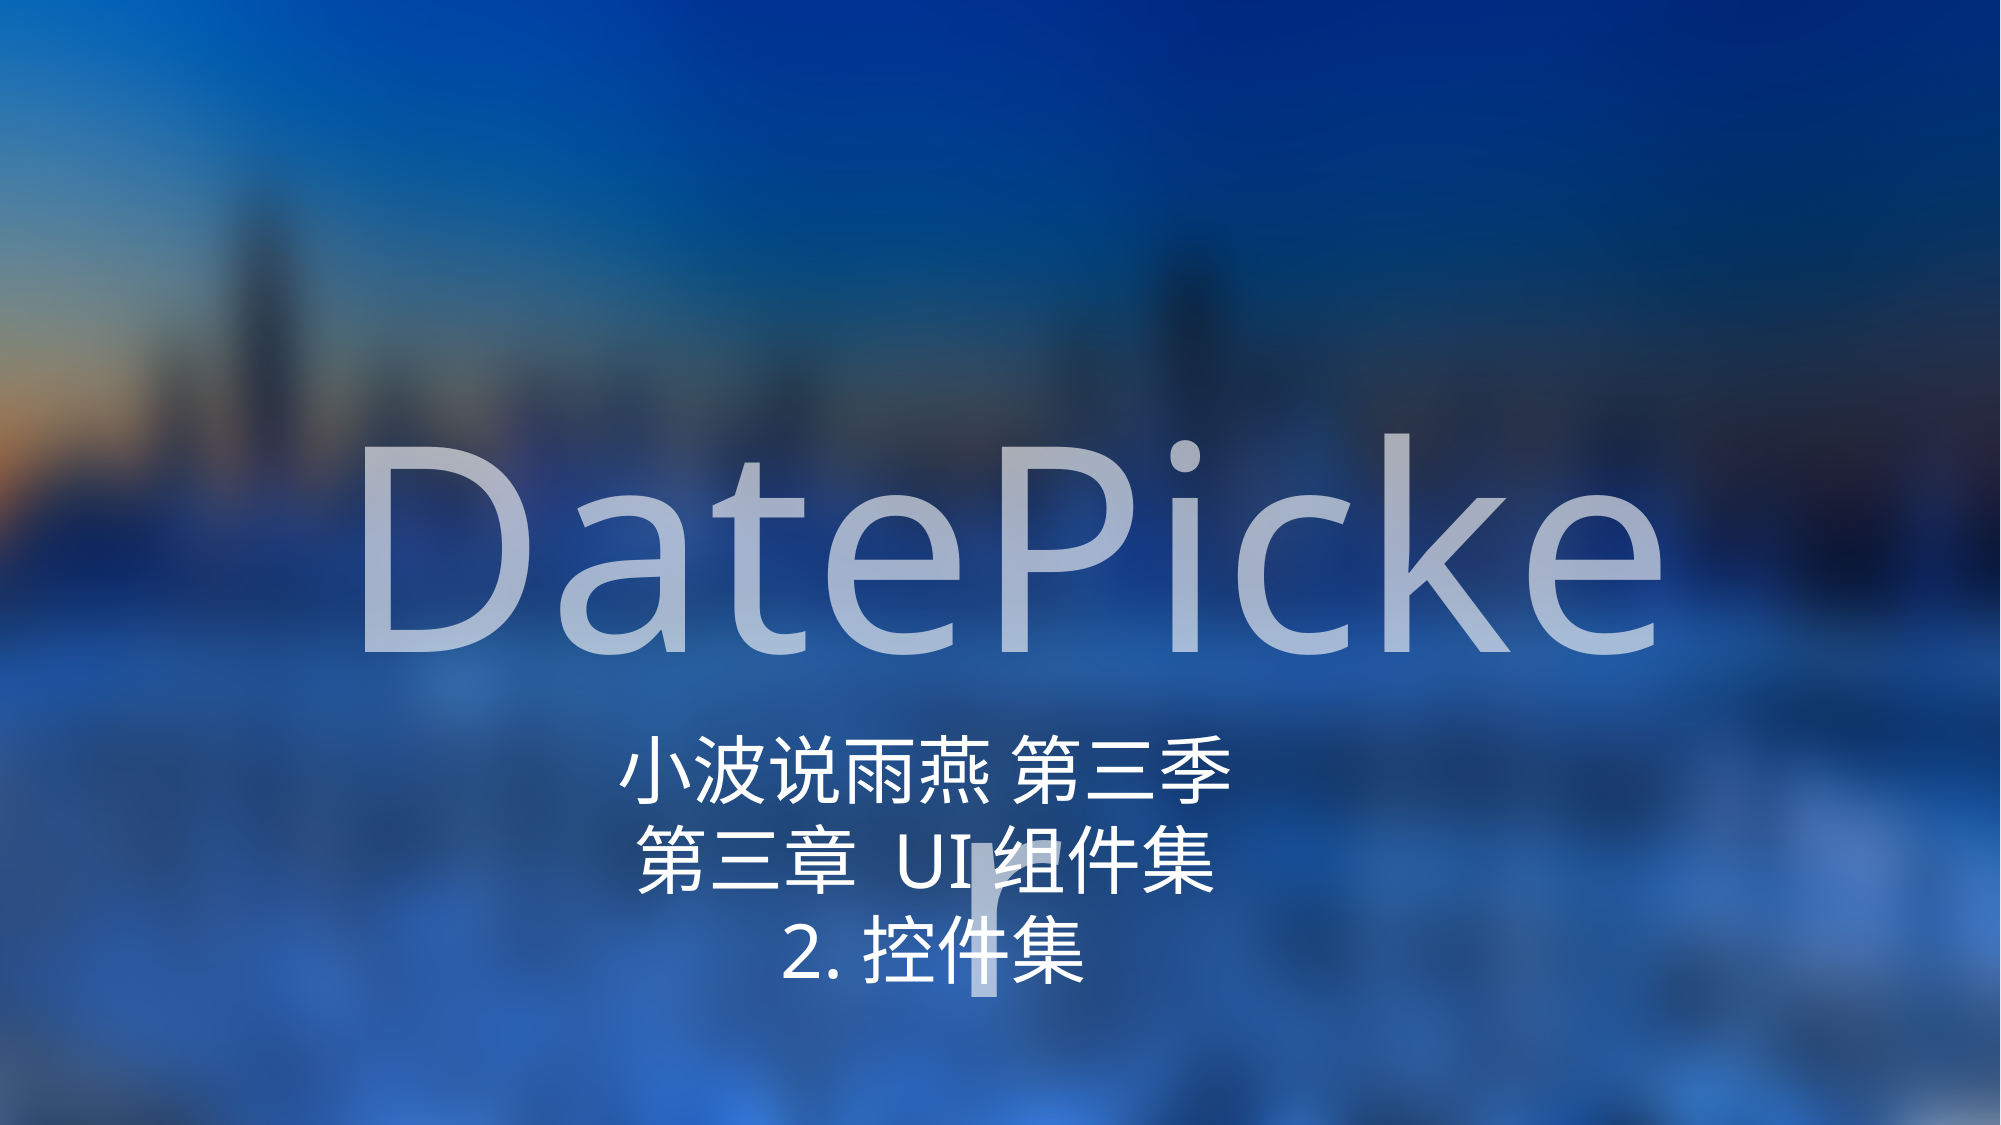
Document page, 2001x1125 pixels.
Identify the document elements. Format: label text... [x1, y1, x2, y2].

picture [0, 0, 2001, 1125]
text_box DatePicker [292, 357, 1722, 1062]
